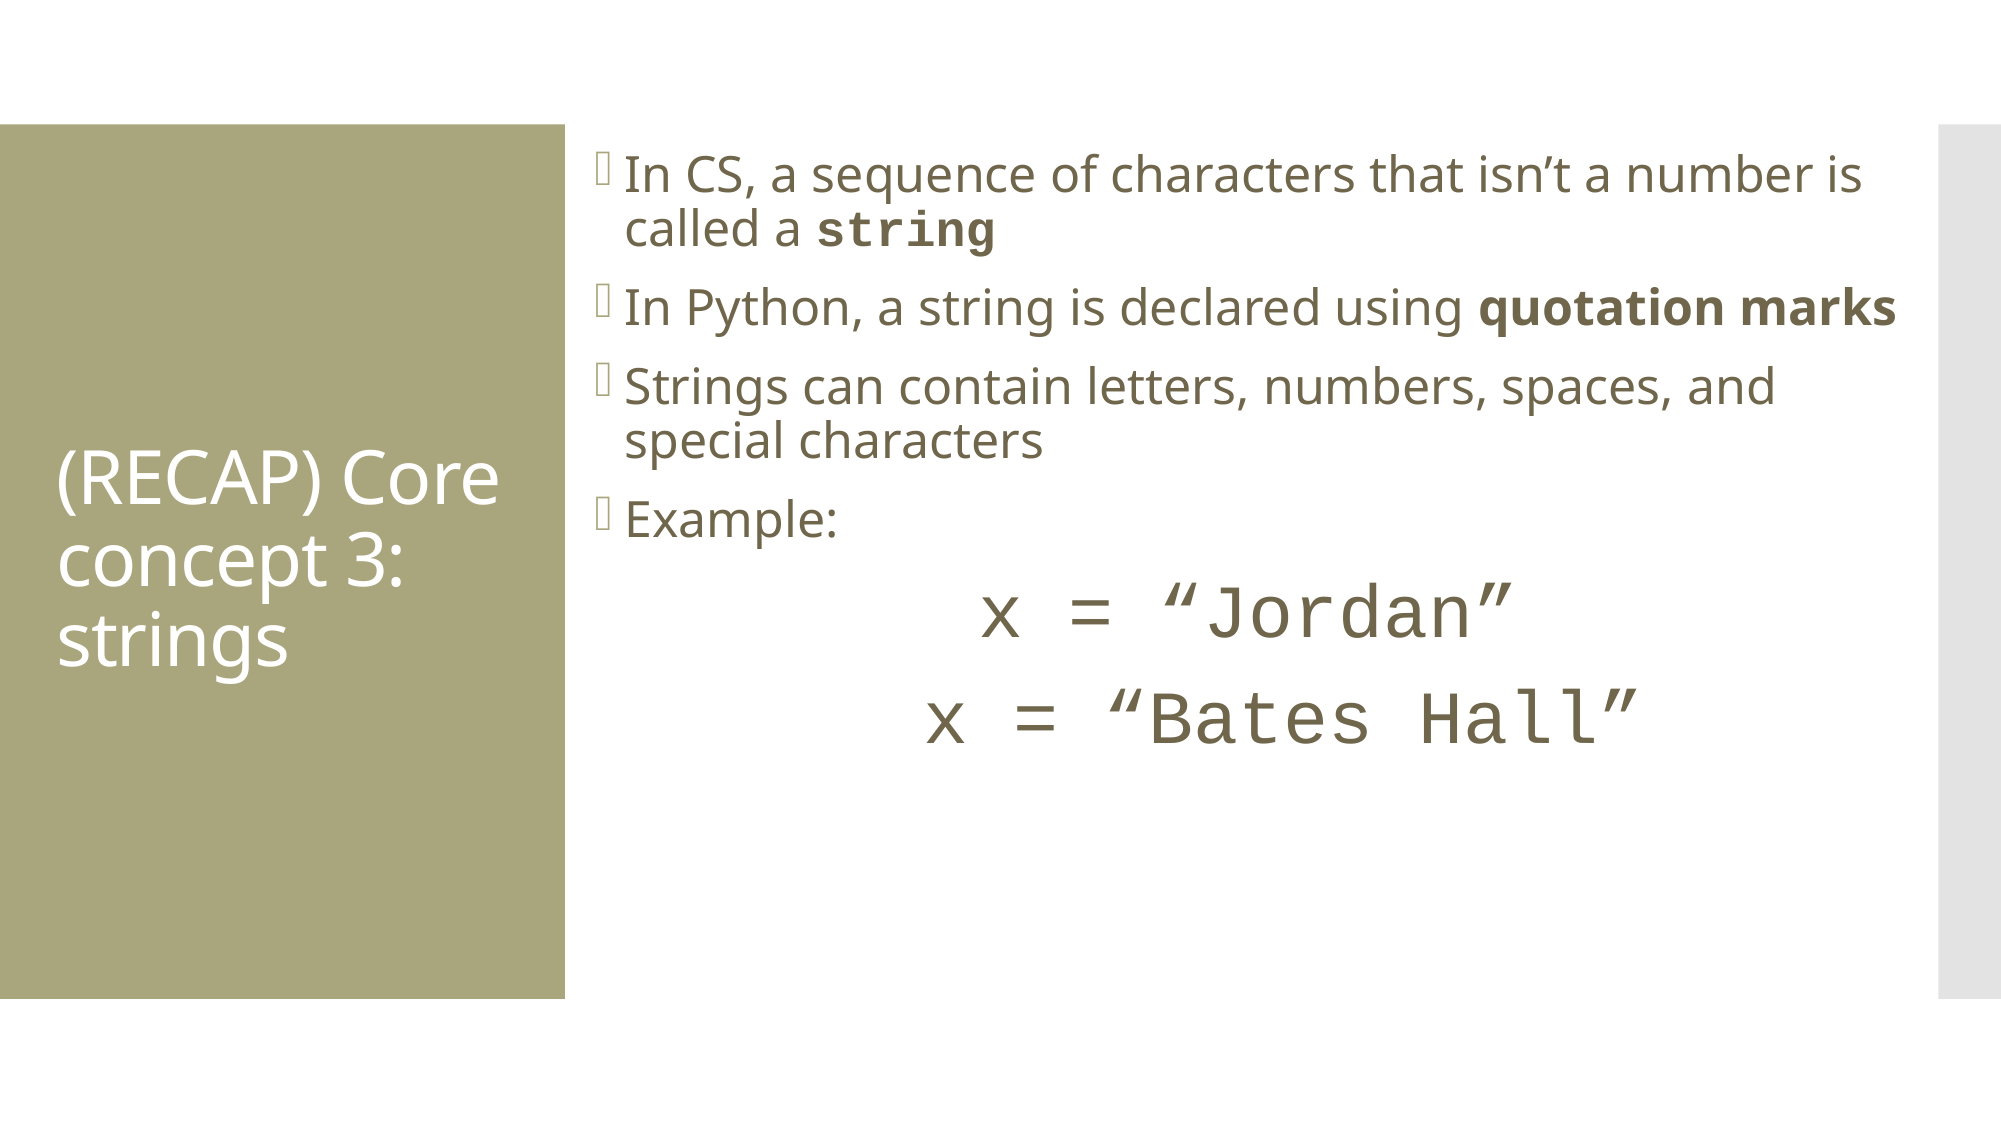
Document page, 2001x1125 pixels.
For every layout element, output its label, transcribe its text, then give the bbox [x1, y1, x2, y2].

list In CS, a sequence of characters that isn’t a number is called a string In Python, a string is declared using quotation marks Strings can contain letters, numbers, spaces, and special characters Example: x = “Jordan” x = “Bates Hall” [579, 141, 1919, 982]
title (RECAP) Core concept 3: strings [41, 184, 525, 940]
